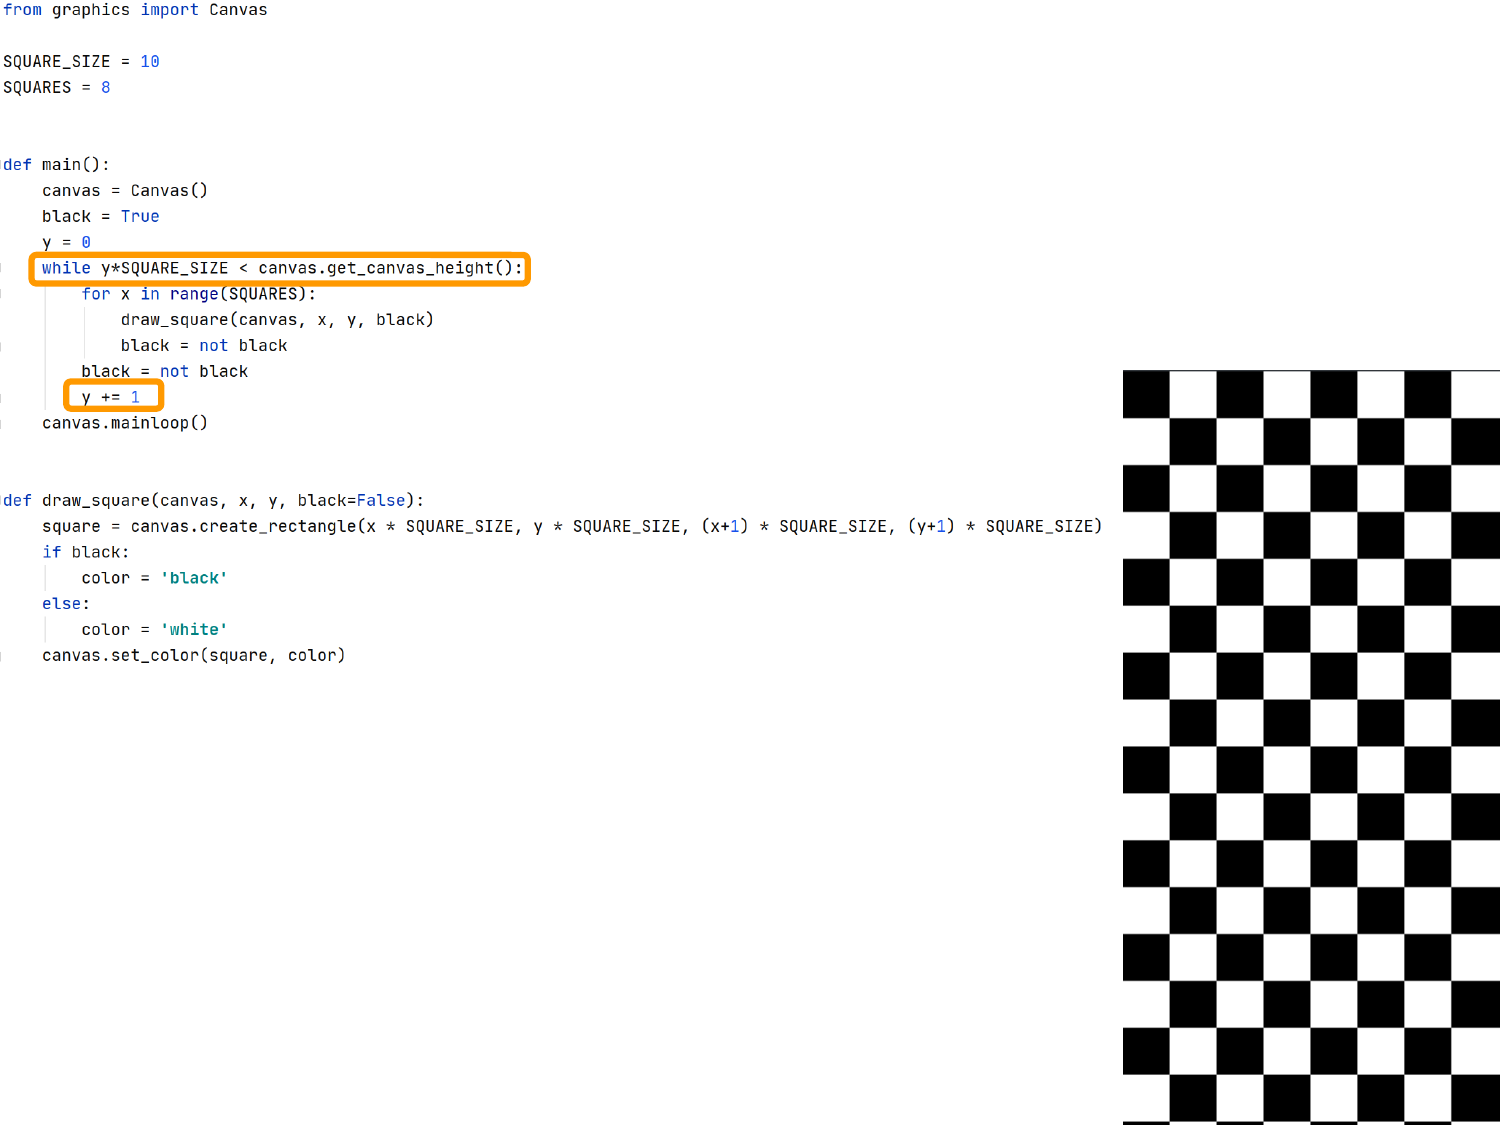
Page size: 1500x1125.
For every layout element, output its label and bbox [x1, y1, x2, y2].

picture [0, 0, 1105, 672]
picture [1123, 370, 1500, 1125]
